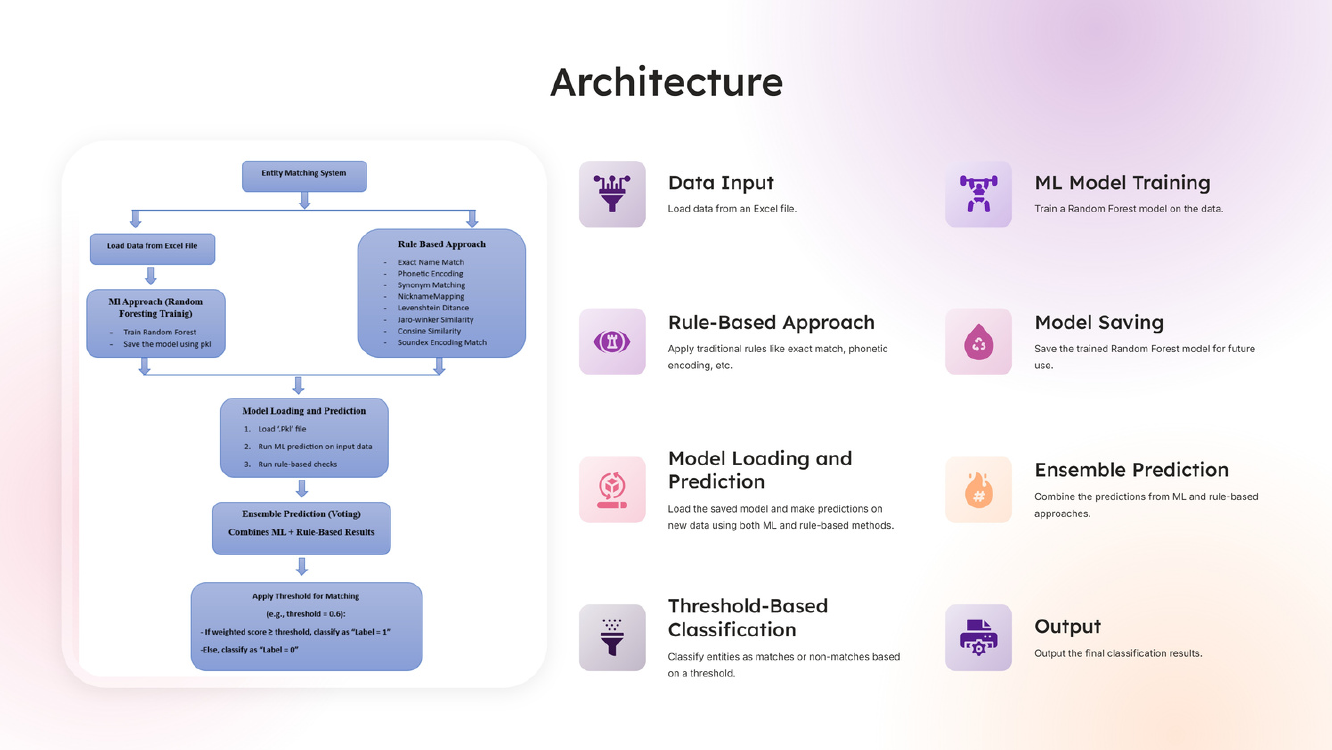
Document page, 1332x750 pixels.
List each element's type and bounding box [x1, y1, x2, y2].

text_box [0, 0, 1332, 750]
